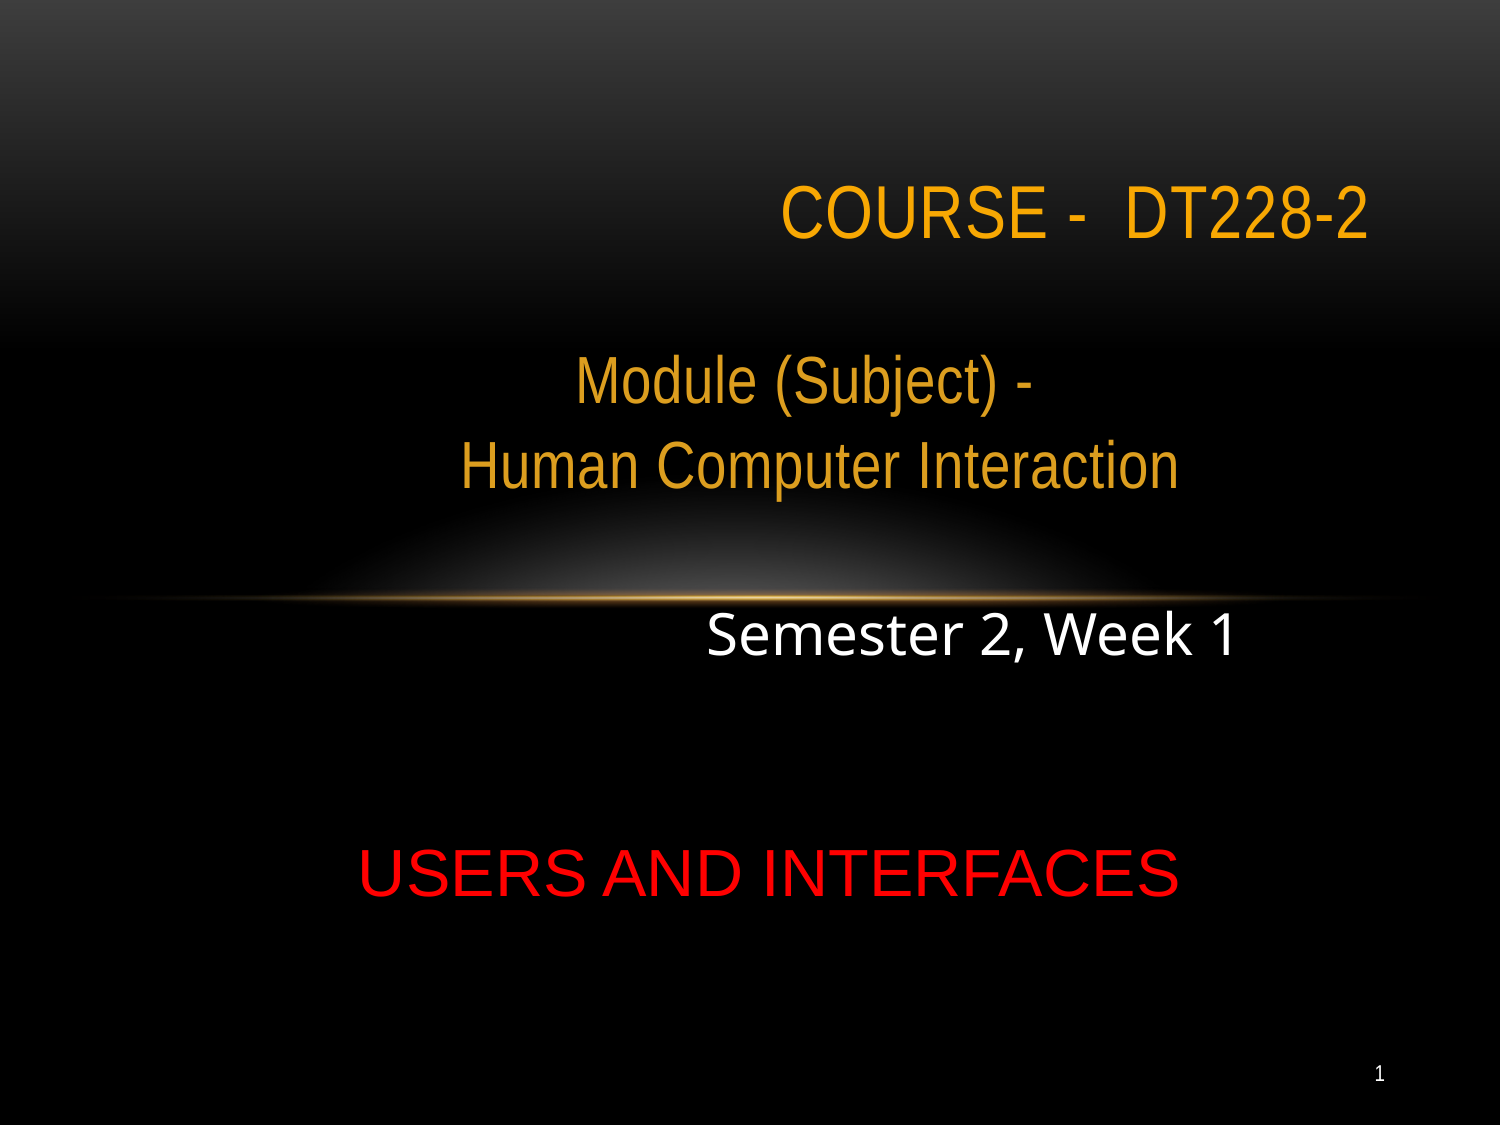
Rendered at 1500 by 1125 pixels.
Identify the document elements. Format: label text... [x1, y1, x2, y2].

subtitle Module (Subject) - Human Computer Interaction [206, 338, 1436, 488]
picture [0, 0, 1500, 750]
title Course - DT228-2 [112, 66, 1388, 352]
slide_number 1 [1237, 1042, 1400, 1103]
text_box Semester 2, Week 1 [206, 597, 1257, 748]
text_box USERS AND INTERFACES [253, 822, 1304, 972]
